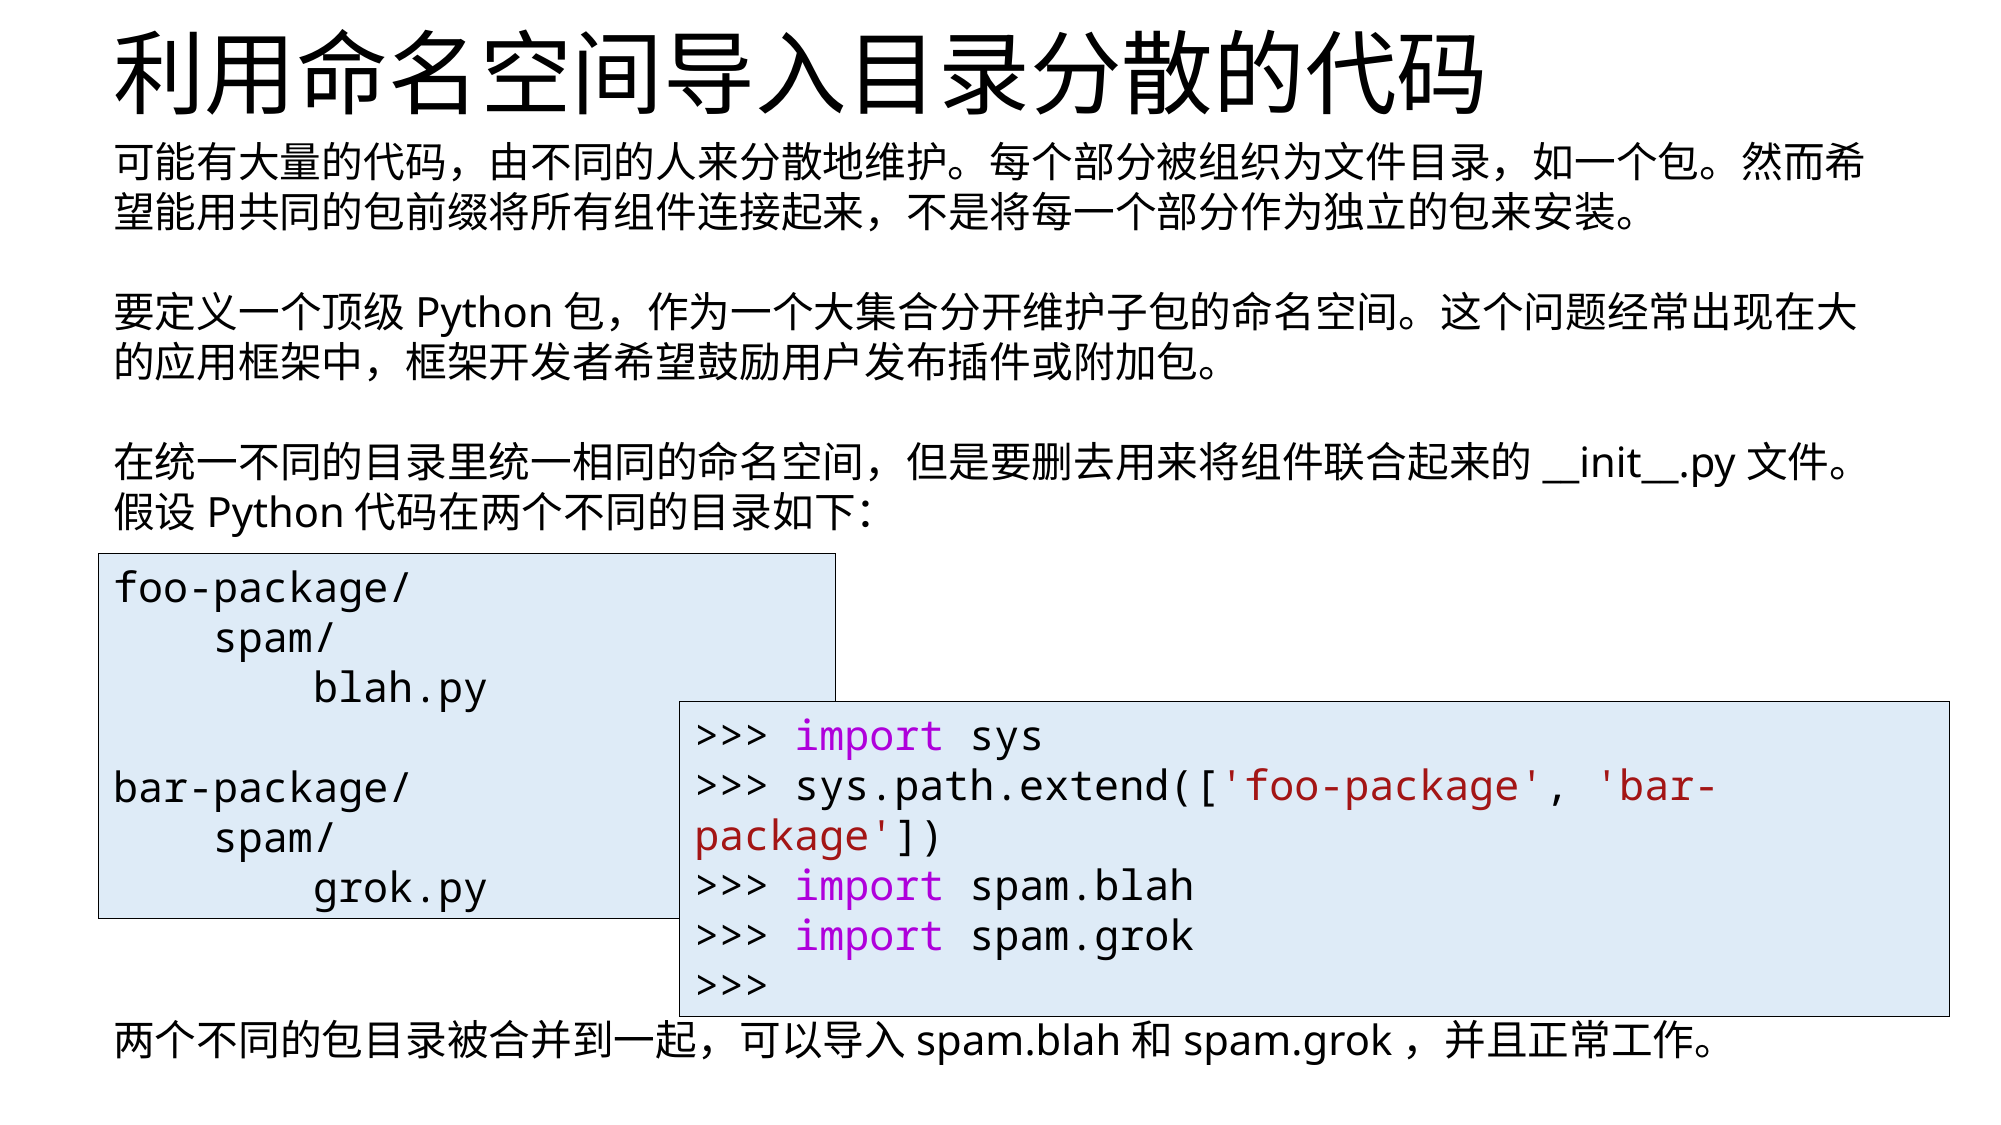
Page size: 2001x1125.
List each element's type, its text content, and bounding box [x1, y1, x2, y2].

text_box 可能有大量的代码，由不同的人来分散地维护。每个部分被组织为文件目录，如一个包。然而希望能用共同的包前缀将所有组件连接起来，不是将每一个部分作为独立的包来安装。 要定义一个顶级Python包，作为一个大集合分开维护子包的命名空间。这个问题经常出现在大的应用框架中，框架开发者希望鼓励用户发布插件或附加包。 在统一不同的目录里统一相同的命名空间，但是要删去用来将组件联合起来的__init__.py文件。假设Python代码在两个不同的目录如下： [98, 128, 1901, 543]
text_box 两个不同的包目录被合并到一起，可以导入spam.blah和spam.grok，并且正常工作。 [98, 1006, 1950, 1072]
title 利用命名空间导入目录分散的代码 [98, 0, 1824, 128]
text_box >>> import sys >>> sys.path.extend(['foo-package', 'bar-package']) >>> import spam.blah >>> import spam.grok >>> [679, 701, 1950, 1006]
text_box foo-package/ spam/ blah.py bar-package/ spam/ grok.py [98, 553, 836, 919]
